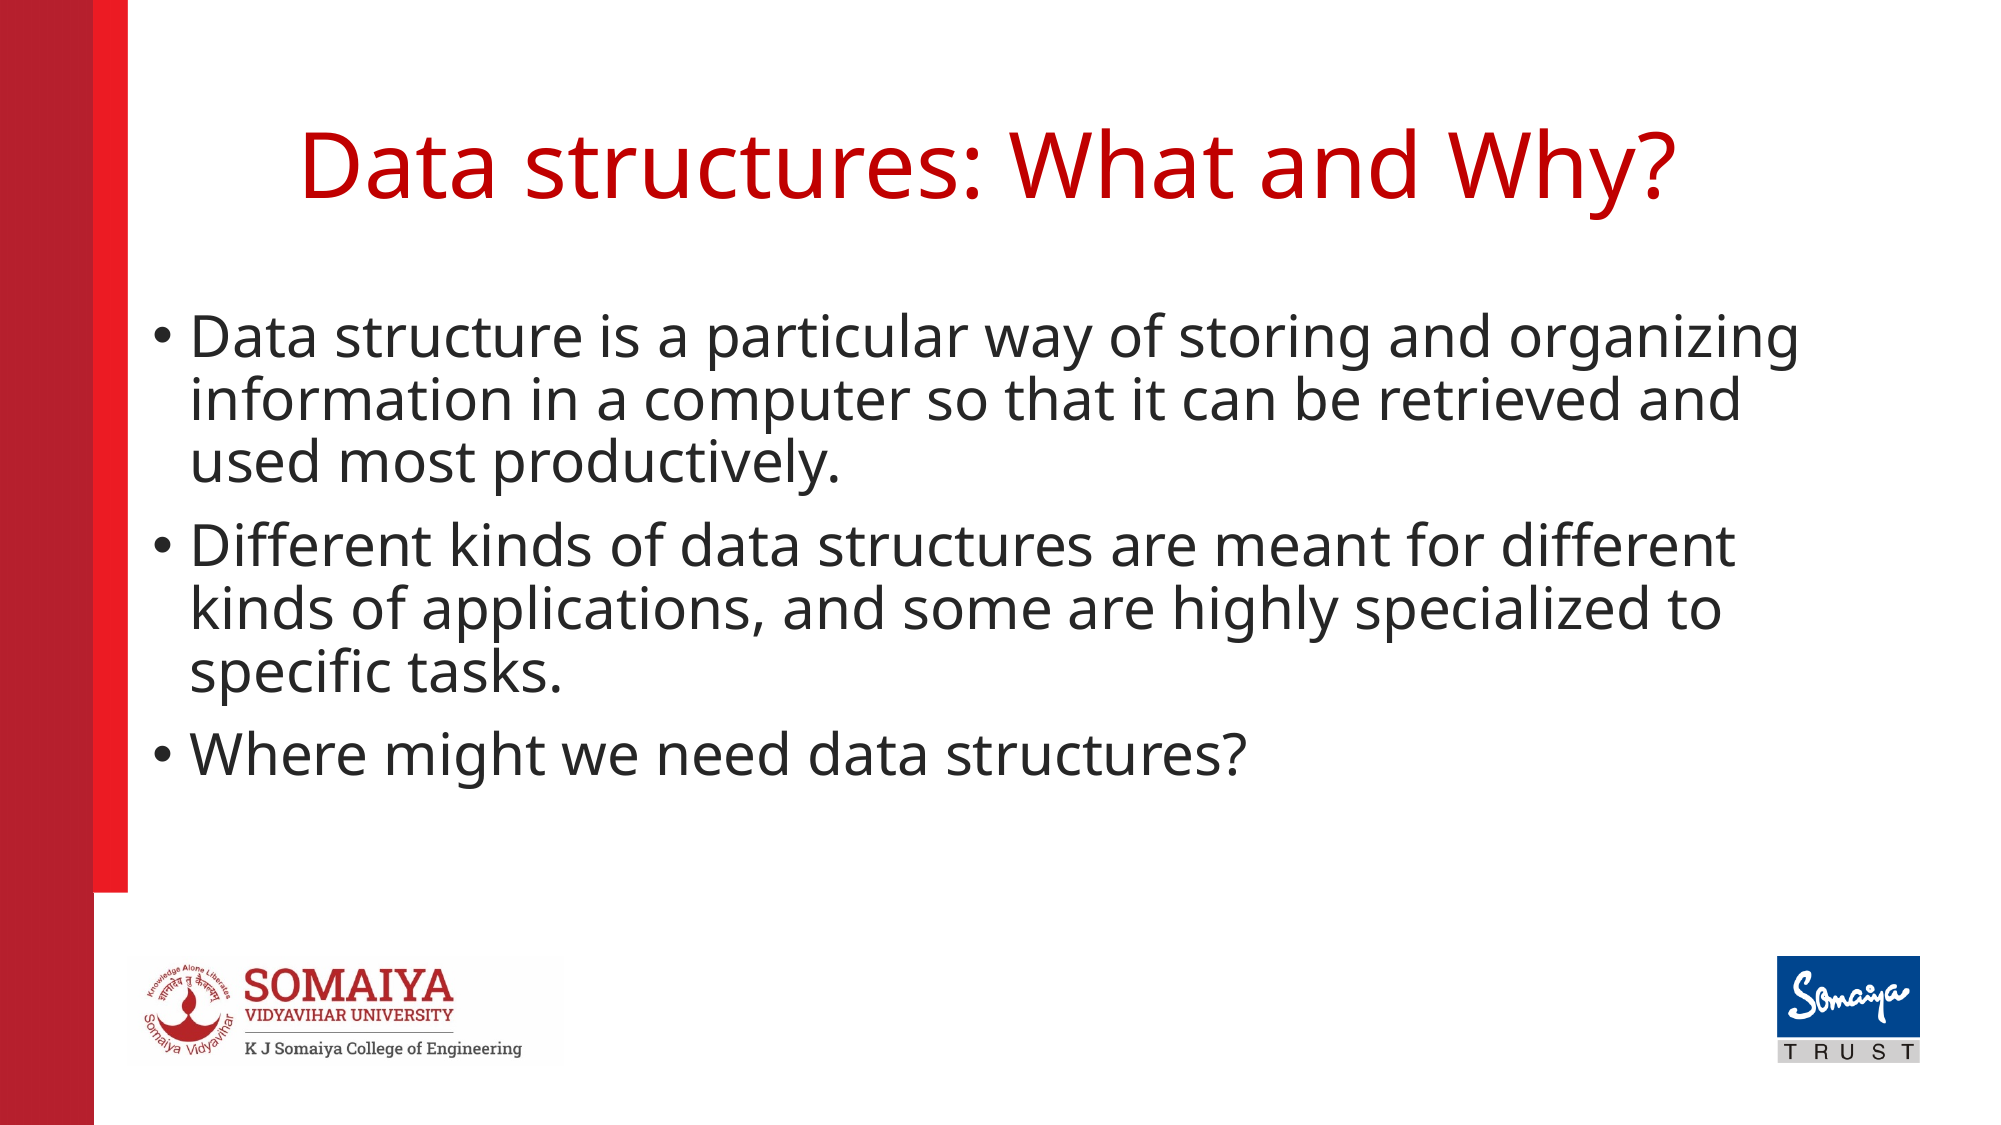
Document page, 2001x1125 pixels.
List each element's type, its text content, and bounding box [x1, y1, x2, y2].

picture [1777, 956, 1921, 1063]
picture [127, 955, 564, 1066]
picture [0, 0, 128, 1125]
list Data structure is a particular way of storing and organizing information in a computer so that it can be retrieved and used most productively. Different kinds of data structures are meant for different kinds of applications, and some are highly specialized to specific tasks. Where might we need data structures? [137, 299, 1863, 957]
title Data structures: What and Why? [137, 59, 1863, 278]
